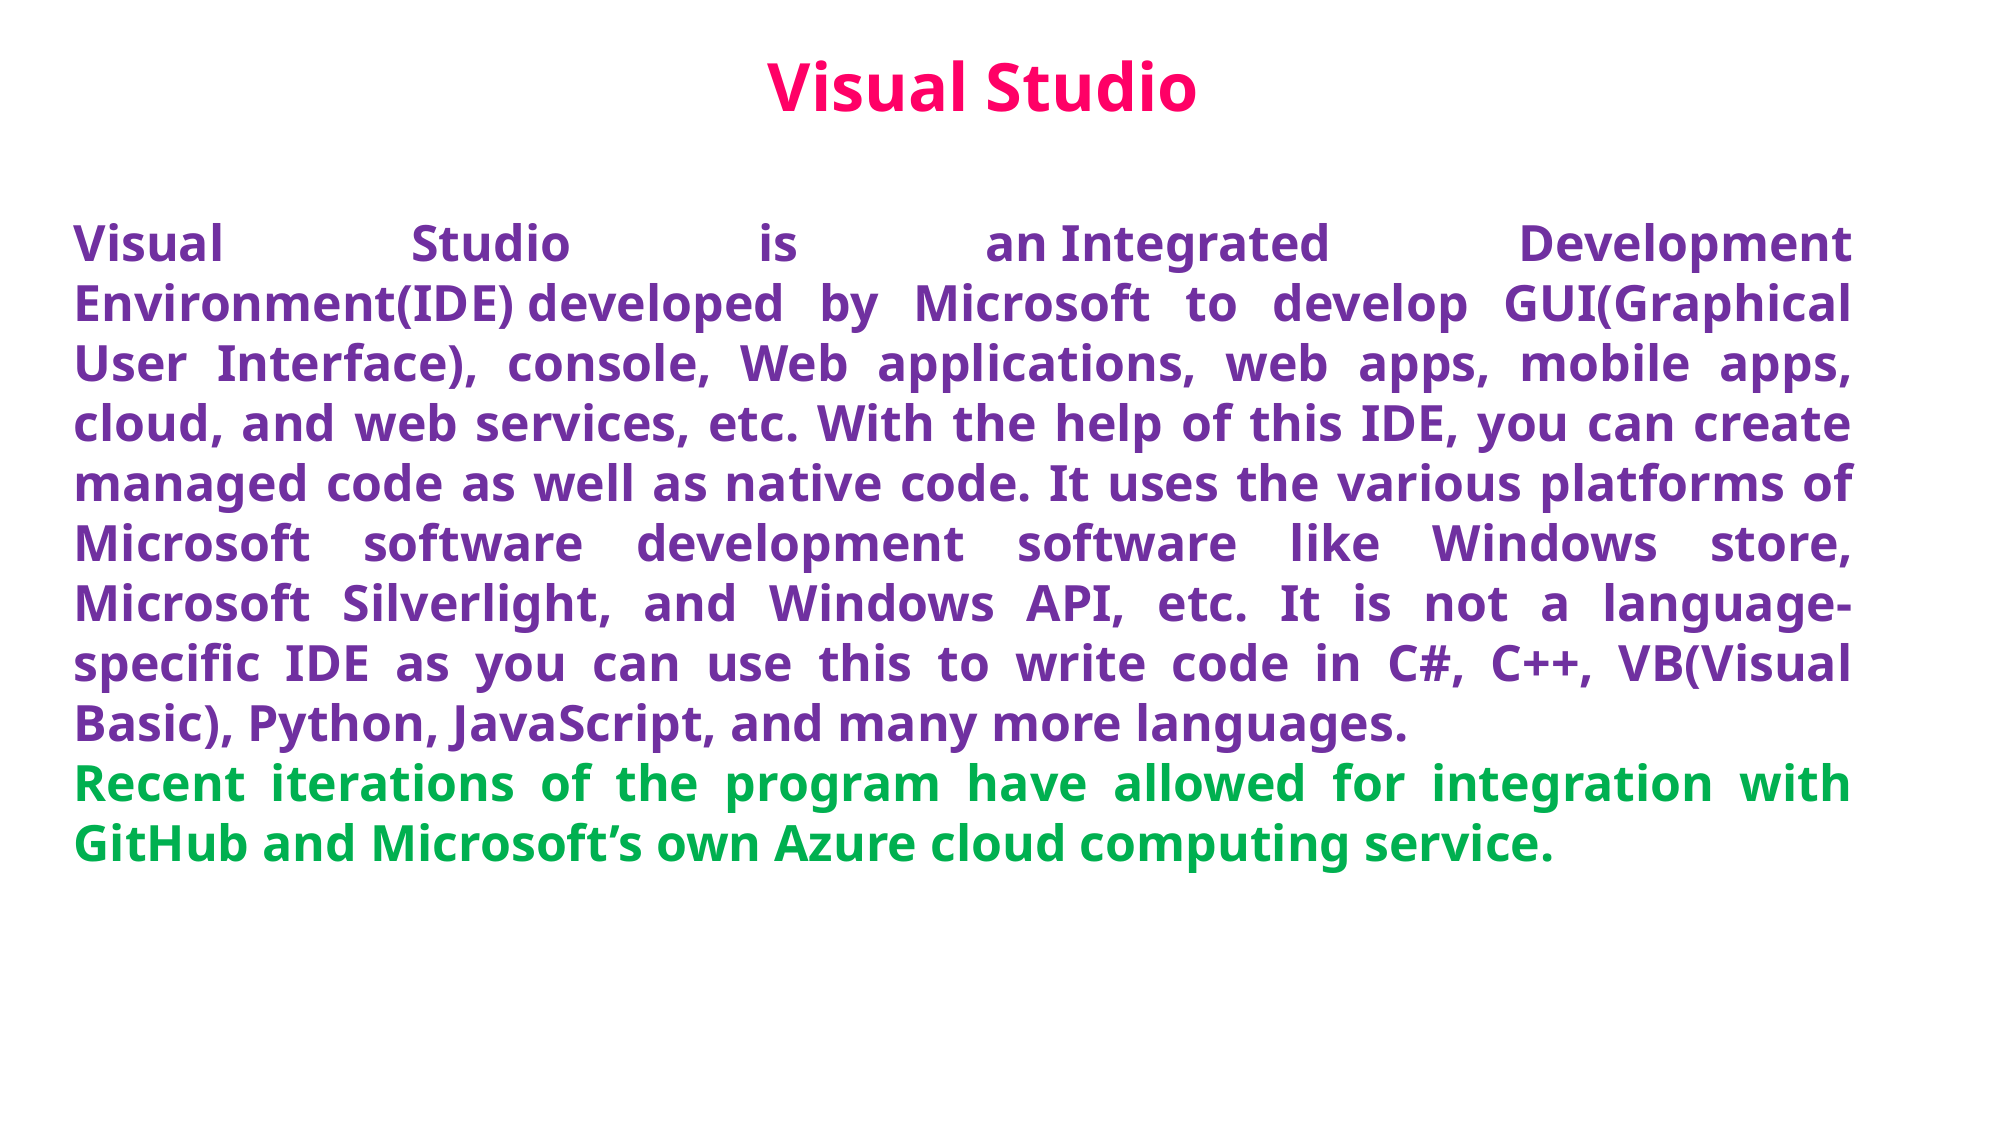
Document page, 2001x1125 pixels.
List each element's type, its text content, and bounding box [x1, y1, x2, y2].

text_box Visual Studio is an Integrated Development Environment(IDE) developed by Microsoft to develop GUI(Graphical User Interface), console, Web applications, web apps, mobile apps, cloud, and web services, etc. With the help of this IDE, you can create managed code as well as native code. It uses the various platforms of Microsoft software development software like Windows store, Microsoft Silverlight, and Windows API, etc. It is not a language-specific IDE as you can use this to write code in C#, C++, VB(Visual Basic), Python, JavaScript, and many more languages. Recent iterations of the program have allowed for integration with GitHub and Microsoft’s own Azure cloud computing service. [59, 203, 1869, 999]
text_box Visual Studio [753, 37, 1753, 132]
